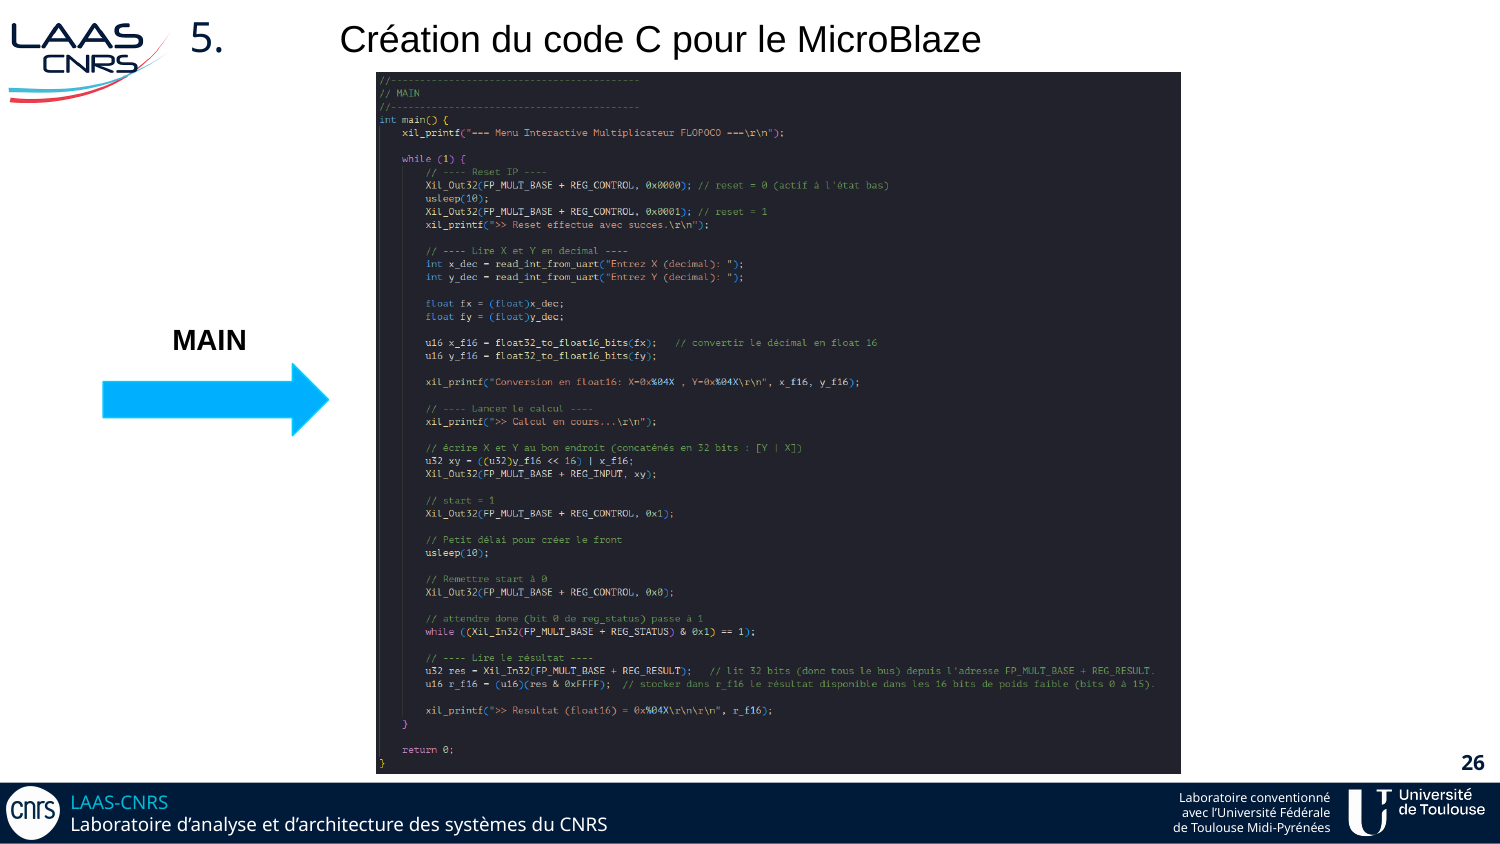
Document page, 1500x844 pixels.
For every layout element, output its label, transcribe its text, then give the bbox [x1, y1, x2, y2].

title 5. Création du code C pour le MicroBlaze [178, 0, 1500, 80]
text_box [103, 379, 329, 436]
slide_number ‹#› [1410, 735, 1500, 783]
text_box MAIN [103, 305, 316, 379]
picture [1326, 776, 1500, 844]
picture [8, 23, 172, 103]
picture [6, 786, 60, 840]
picture [375, 72, 1182, 774]
